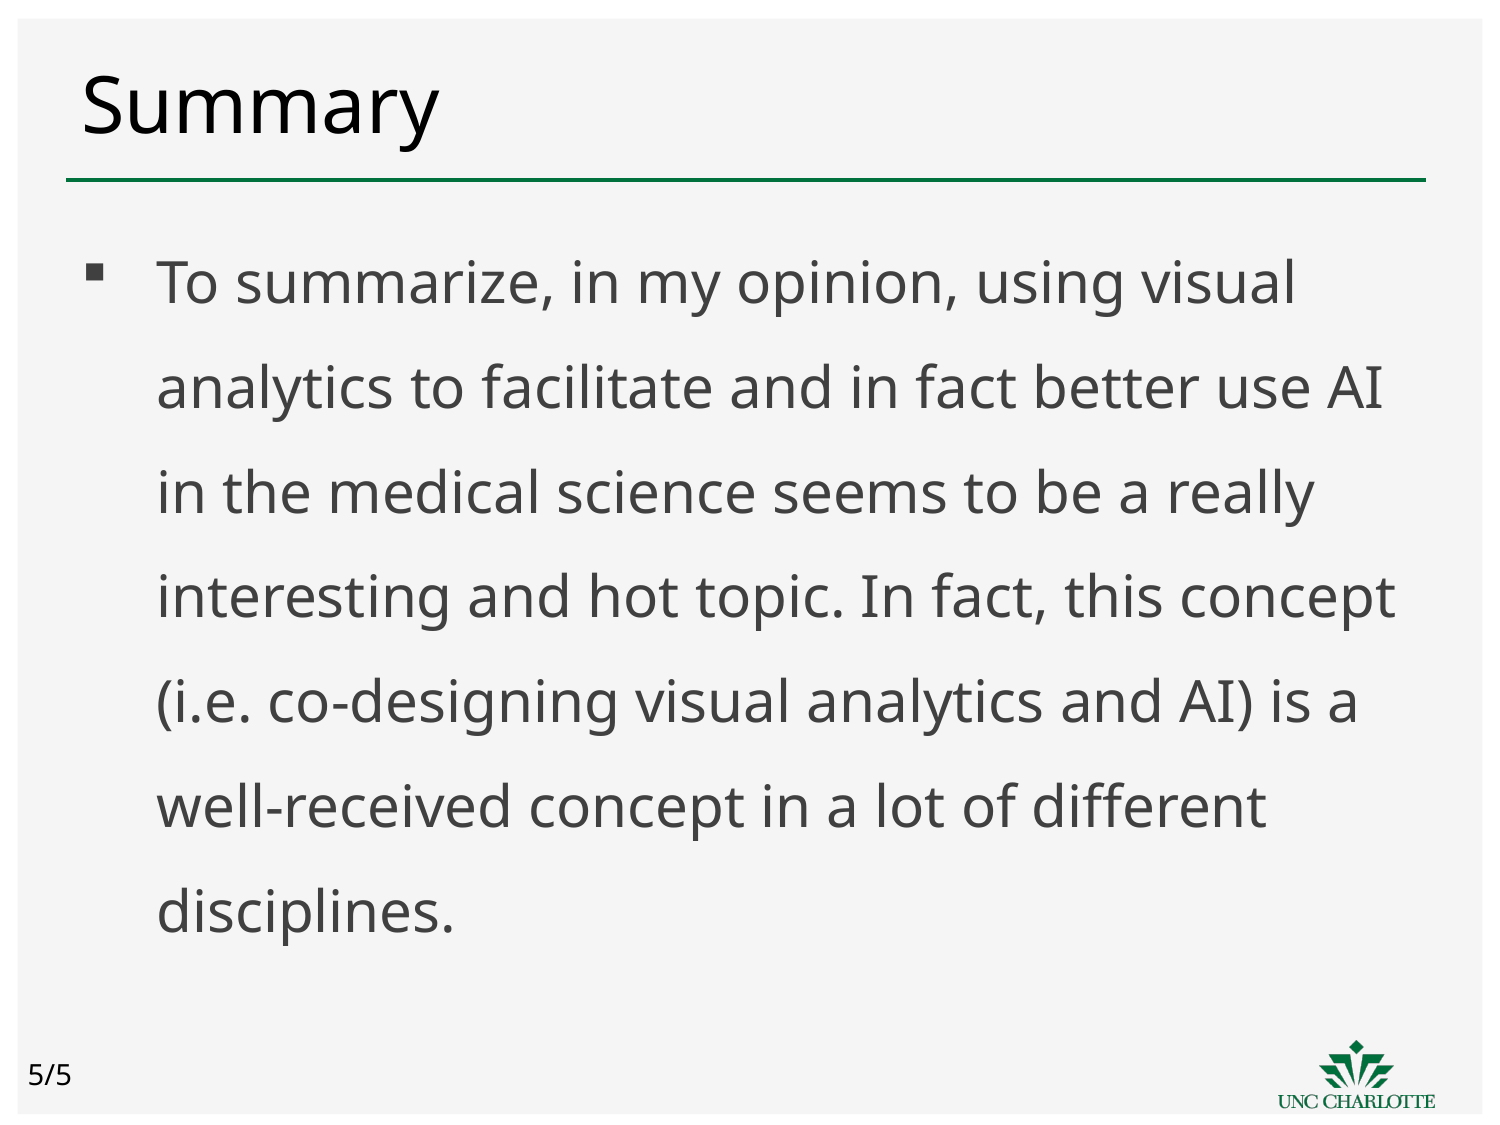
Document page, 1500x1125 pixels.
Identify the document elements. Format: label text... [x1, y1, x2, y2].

list To summarize, in my opinion, using visual analytics to facilitate and in fact better use AI in the medical science seems to be a really interesting and hot topic. In fact, this concept (i.e. co-designing visual analytics and AI) is a well-received concept in a lot of different disciplines. [66, 202, 1426, 1030]
title Summary [66, 34, 1426, 157]
picture [1267, 1040, 1455, 1110]
